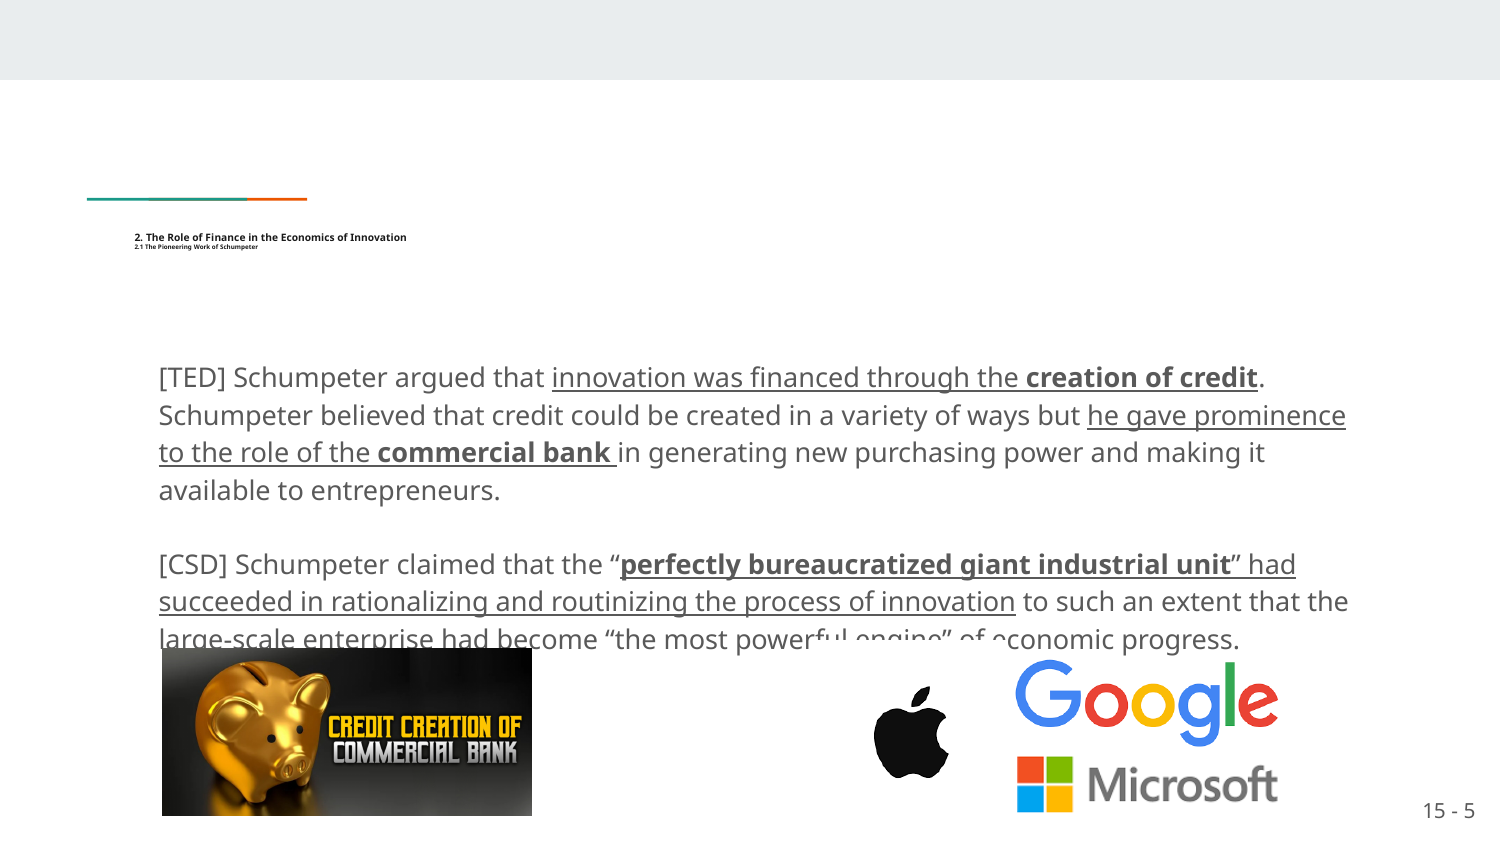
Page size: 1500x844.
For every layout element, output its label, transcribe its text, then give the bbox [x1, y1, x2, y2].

title 2. The Role of Finance in the Economics of Innovation 2.1 The Pioneering Work of Schumpeter [119, 216, 1381, 305]
picture [161, 648, 532, 817]
list [TED] Schumpeter argued that innovation was financed through the creation of credit. Schumpeter believed that credit could be created in a variety of ways but he gave prominence to the role of the commercial bank in generating new purchasing power and making it available to entrepreneurs. [CSD] Schumpeter claimed that the “perfectly bureaucratized giant industrial unit” had succeeded in rationalizing and routinizing the process of innovation to such an extent that the large-scale enterprise had become “the most powerful engine” of economic progress. [119, 341, 1381, 712]
picture [814, 640, 1288, 844]
slide_number 15 - 5 [1400, 779, 1491, 844]
